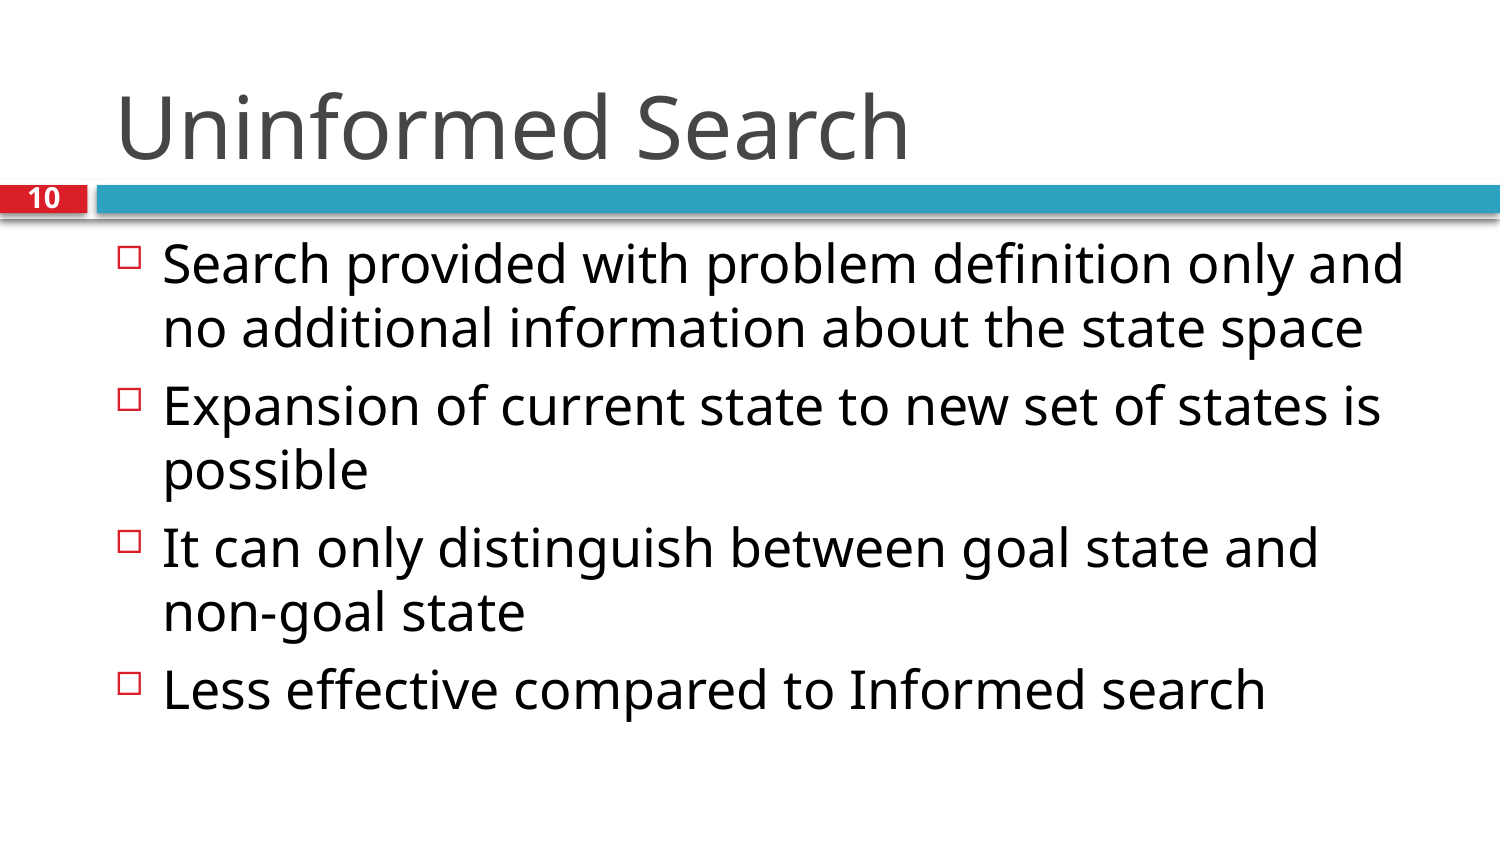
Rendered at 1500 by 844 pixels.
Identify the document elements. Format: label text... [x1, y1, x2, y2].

list Search provided with problem definition only and no additional information about the state space Expansion of current state to new set of states is possible It can only distinguish between goal state and non-goal state Less effective compared to Informed search [100, 221, 1438, 754]
slide_number 10 [0, 184, 88, 215]
title Uninformed Search [99, 19, 1438, 185]
